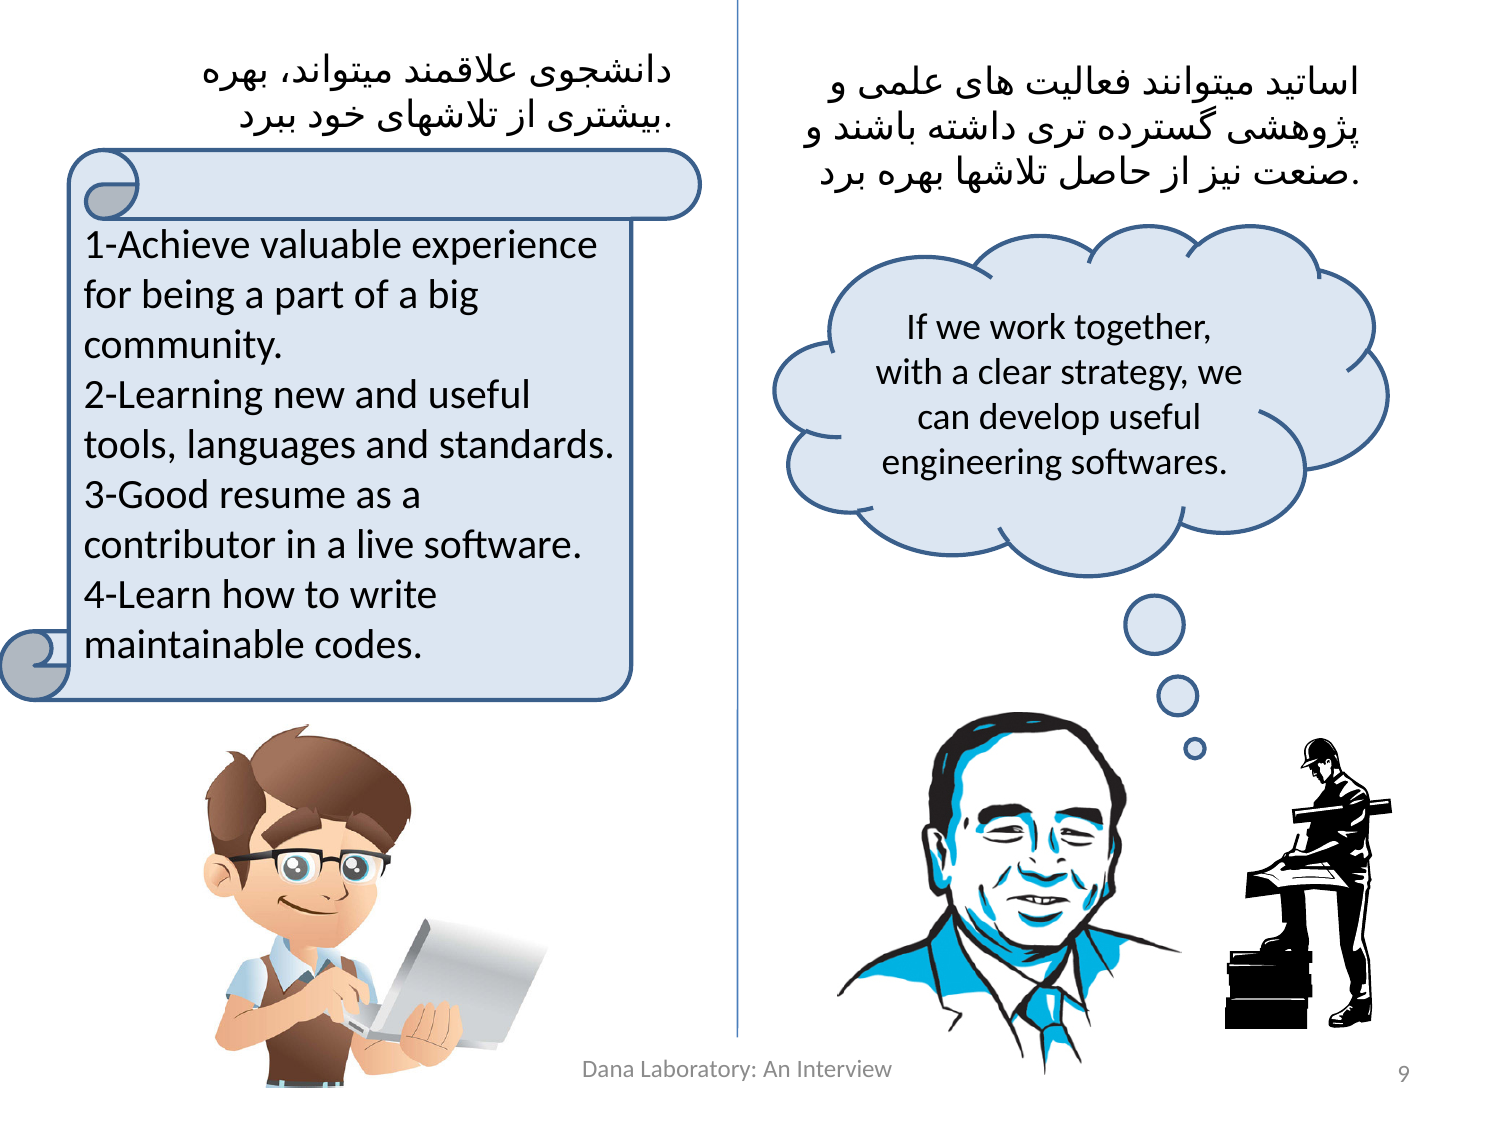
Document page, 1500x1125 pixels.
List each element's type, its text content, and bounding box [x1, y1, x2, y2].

text_box If we work together, with a clear strategy, we can develop useful engineering softwares. [1156, 674, 1200, 717]
picture [187, 724, 551, 1088]
picture [837, 712, 1182, 1076]
text_box دانشجوی علاقمند میتواند، بهره بیشتری از تلاشهای خود ببرد. [62, 37, 688, 143]
footer Dana Laboratory: An Interview [500, 1037, 975, 1098]
text_box اساتید میتوانند فعالیت های علمی و پژوهشی گسترده تری داشته باشند و صنعت نیز از حاصل تلاشها بهره برد. [750, 49, 1375, 200]
slide_number 9 [1074, 1042, 1425, 1103]
picture [1224, 737, 1393, 1030]
text_box If we work together, with a clear strategy, we can develop useful engineering softwares. [1123, 593, 1186, 657]
text_box If we work together, with a clear strategy, we can develop useful engineering softwares. [772, 224, 1390, 579]
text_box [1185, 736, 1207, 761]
text_box 1-Achieve valuable experience for being a part of a big community. 2-Learning new and useful tools, languages and standards. 3-Good resume as a contributor in a live software. 4-Learn how to write maintainable codes. [0, 147, 703, 703]
